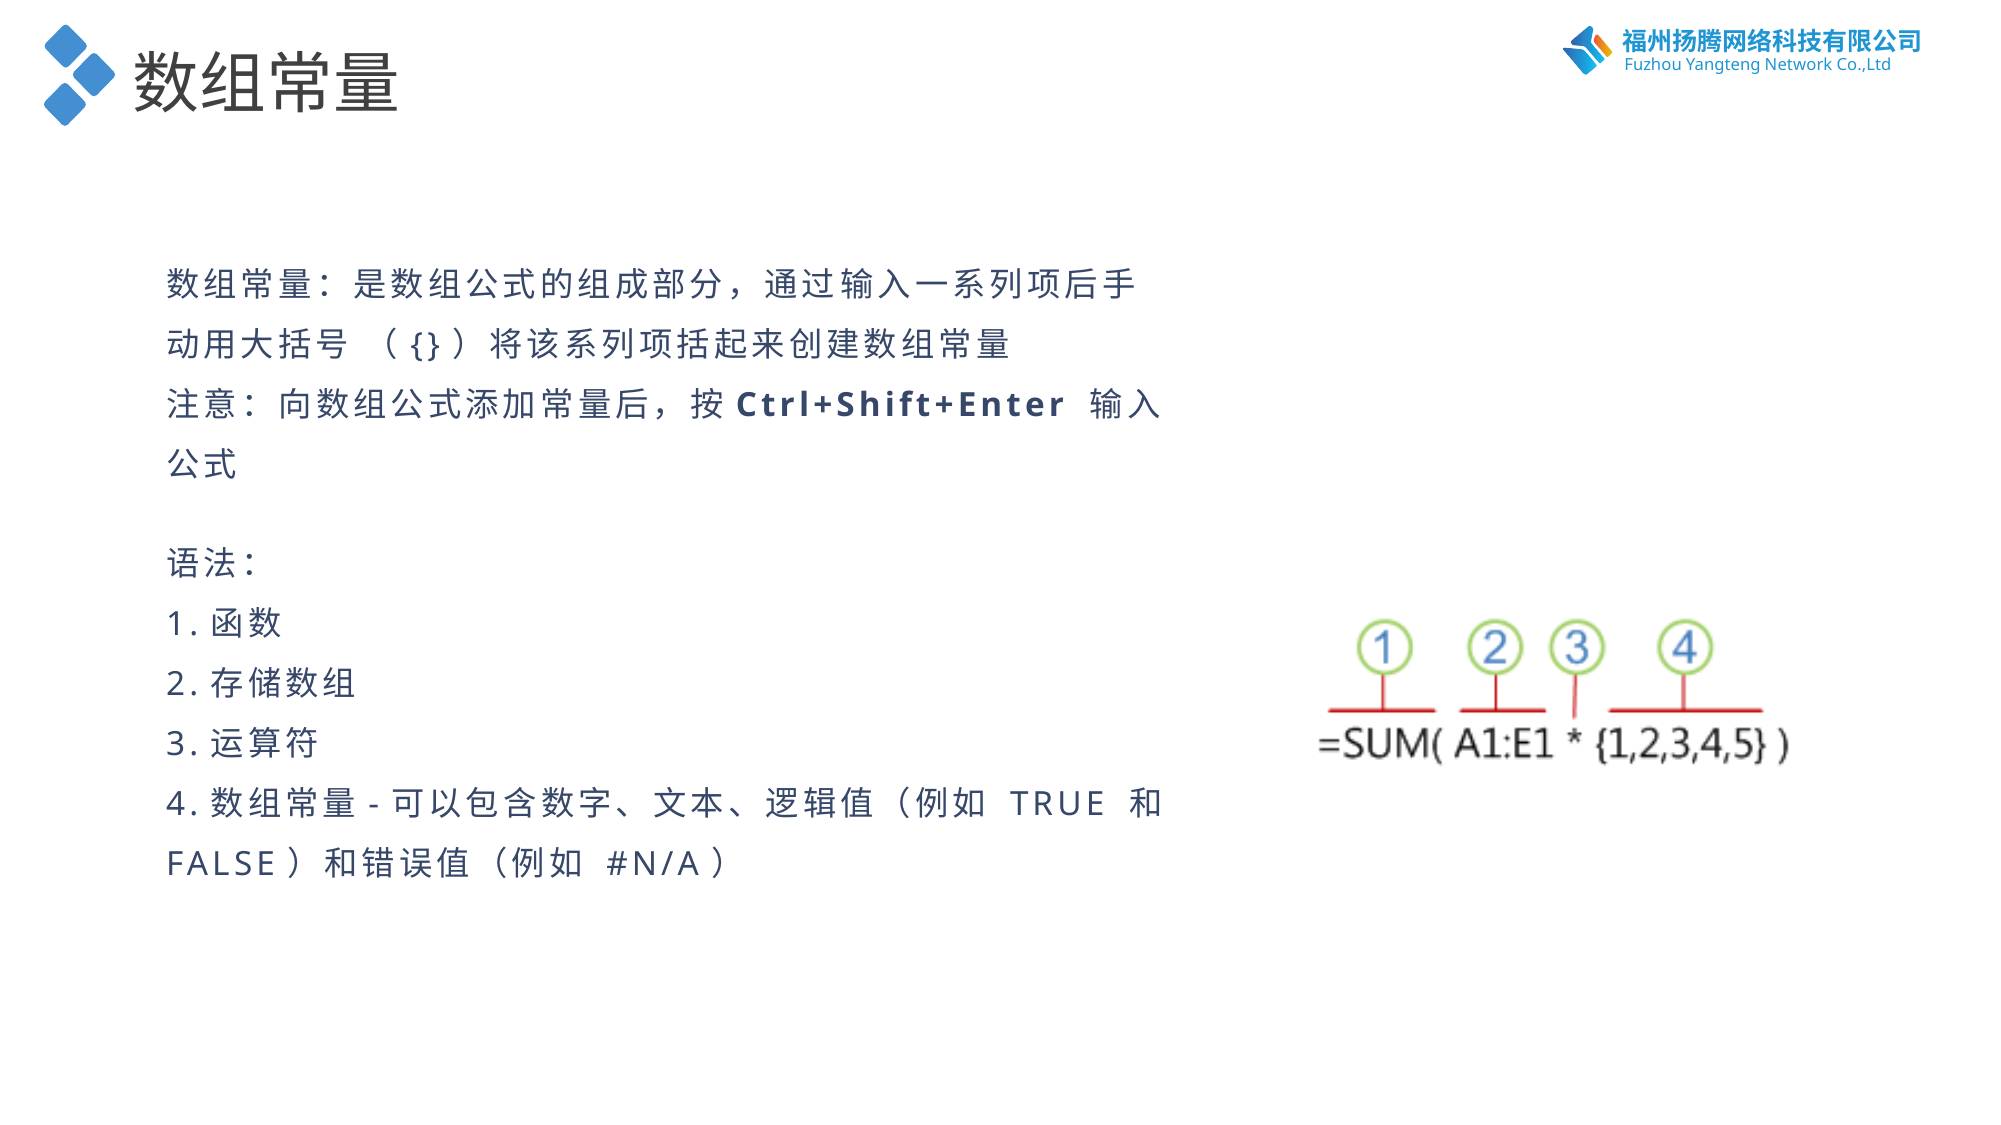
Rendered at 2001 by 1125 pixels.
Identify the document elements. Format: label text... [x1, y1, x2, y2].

text_box [43, 82, 86, 126]
picture [1560, 23, 1615, 78]
picture [1191, 615, 1793, 771]
text_box [44, 24, 87, 68]
text_box [72, 53, 116, 97]
text_box 数组常量 [118, 32, 471, 137]
text_box 数组常量：是数组公式的组成部分，通过输入一系列项后手动用大括号 （{}）将该系列项括起来创建数组常量 注意：向数组公式添加常量后，按Ctrl+Shift+Enter 输入公式 语法： 1.函数 2.存储数组 3.运算符 4.数组常量-可以包含数字、文本、逻辑值（例如 TRUE 和 FALSE）和错误值（例如 #N/A） [151, 235, 1192, 890]
